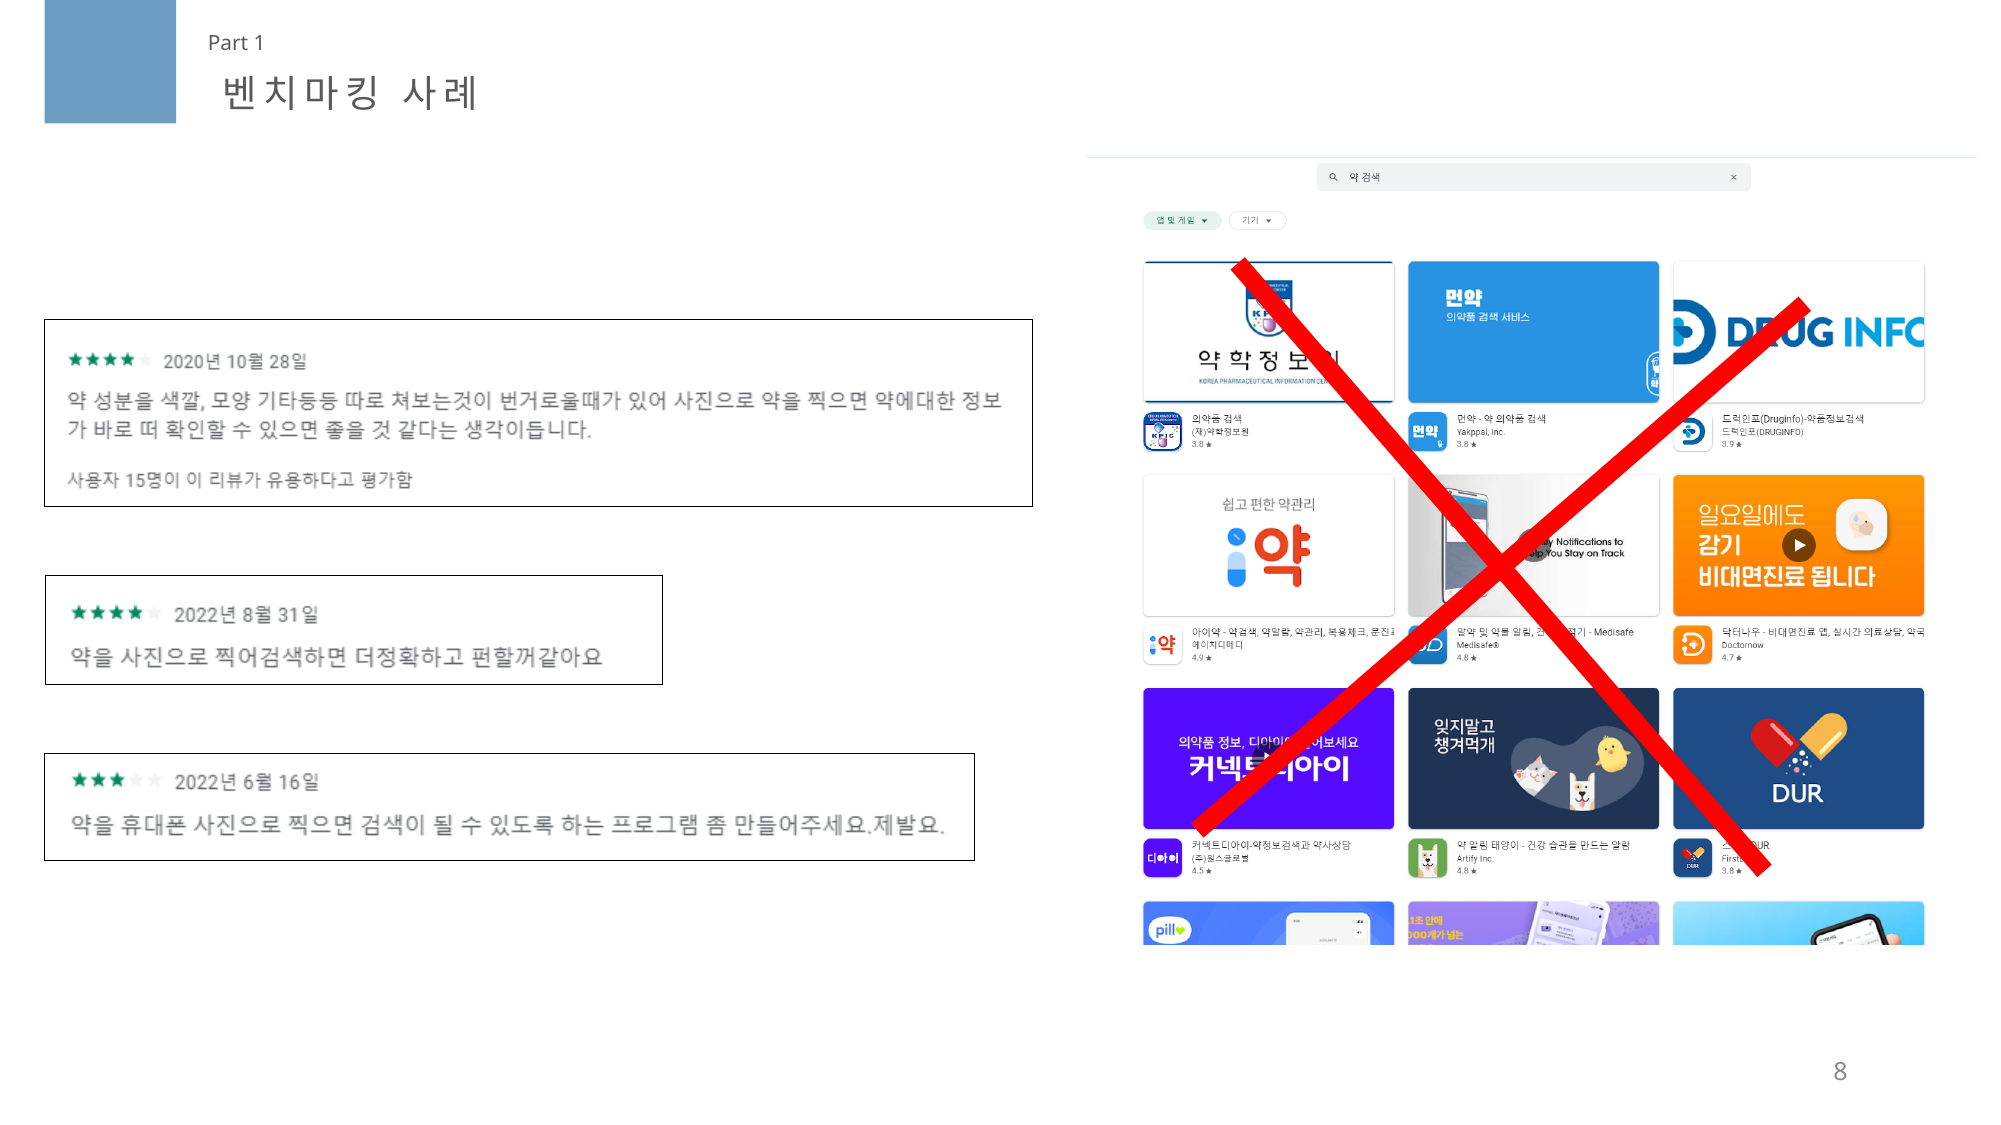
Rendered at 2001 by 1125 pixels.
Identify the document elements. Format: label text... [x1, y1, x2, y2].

text_box Part 1 [193, 22, 281, 63]
picture [1086, 154, 1977, 945]
slide_number 8 [1412, 1042, 1863, 1103]
text_box 벤치마킹 사례 [208, 62, 493, 123]
text_box [44, 0, 177, 124]
picture [44, 753, 975, 861]
picture [44, 319, 1033, 507]
picture [45, 575, 663, 685]
